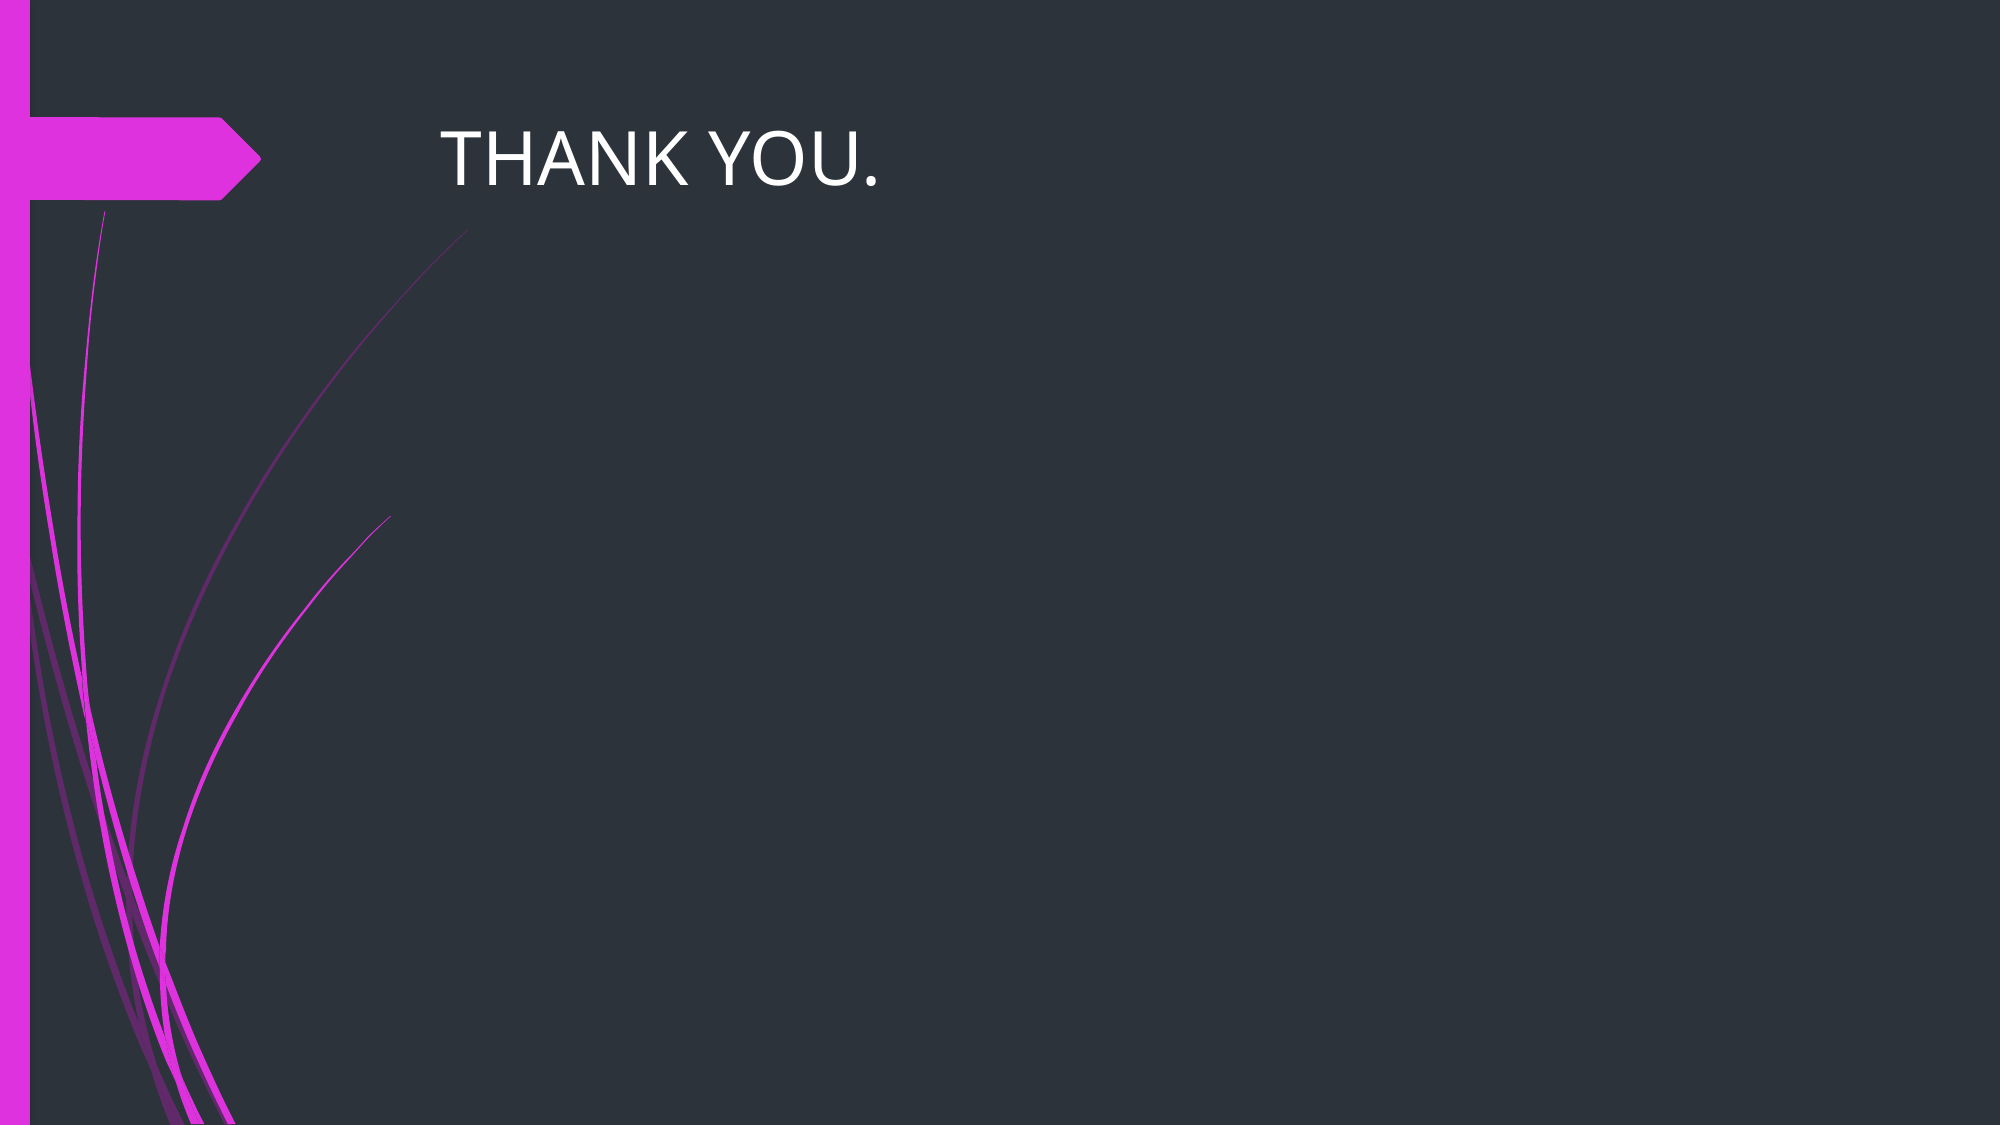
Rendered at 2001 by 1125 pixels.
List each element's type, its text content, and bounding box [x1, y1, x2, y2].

title THANK YOU. [425, 102, 1888, 313]
